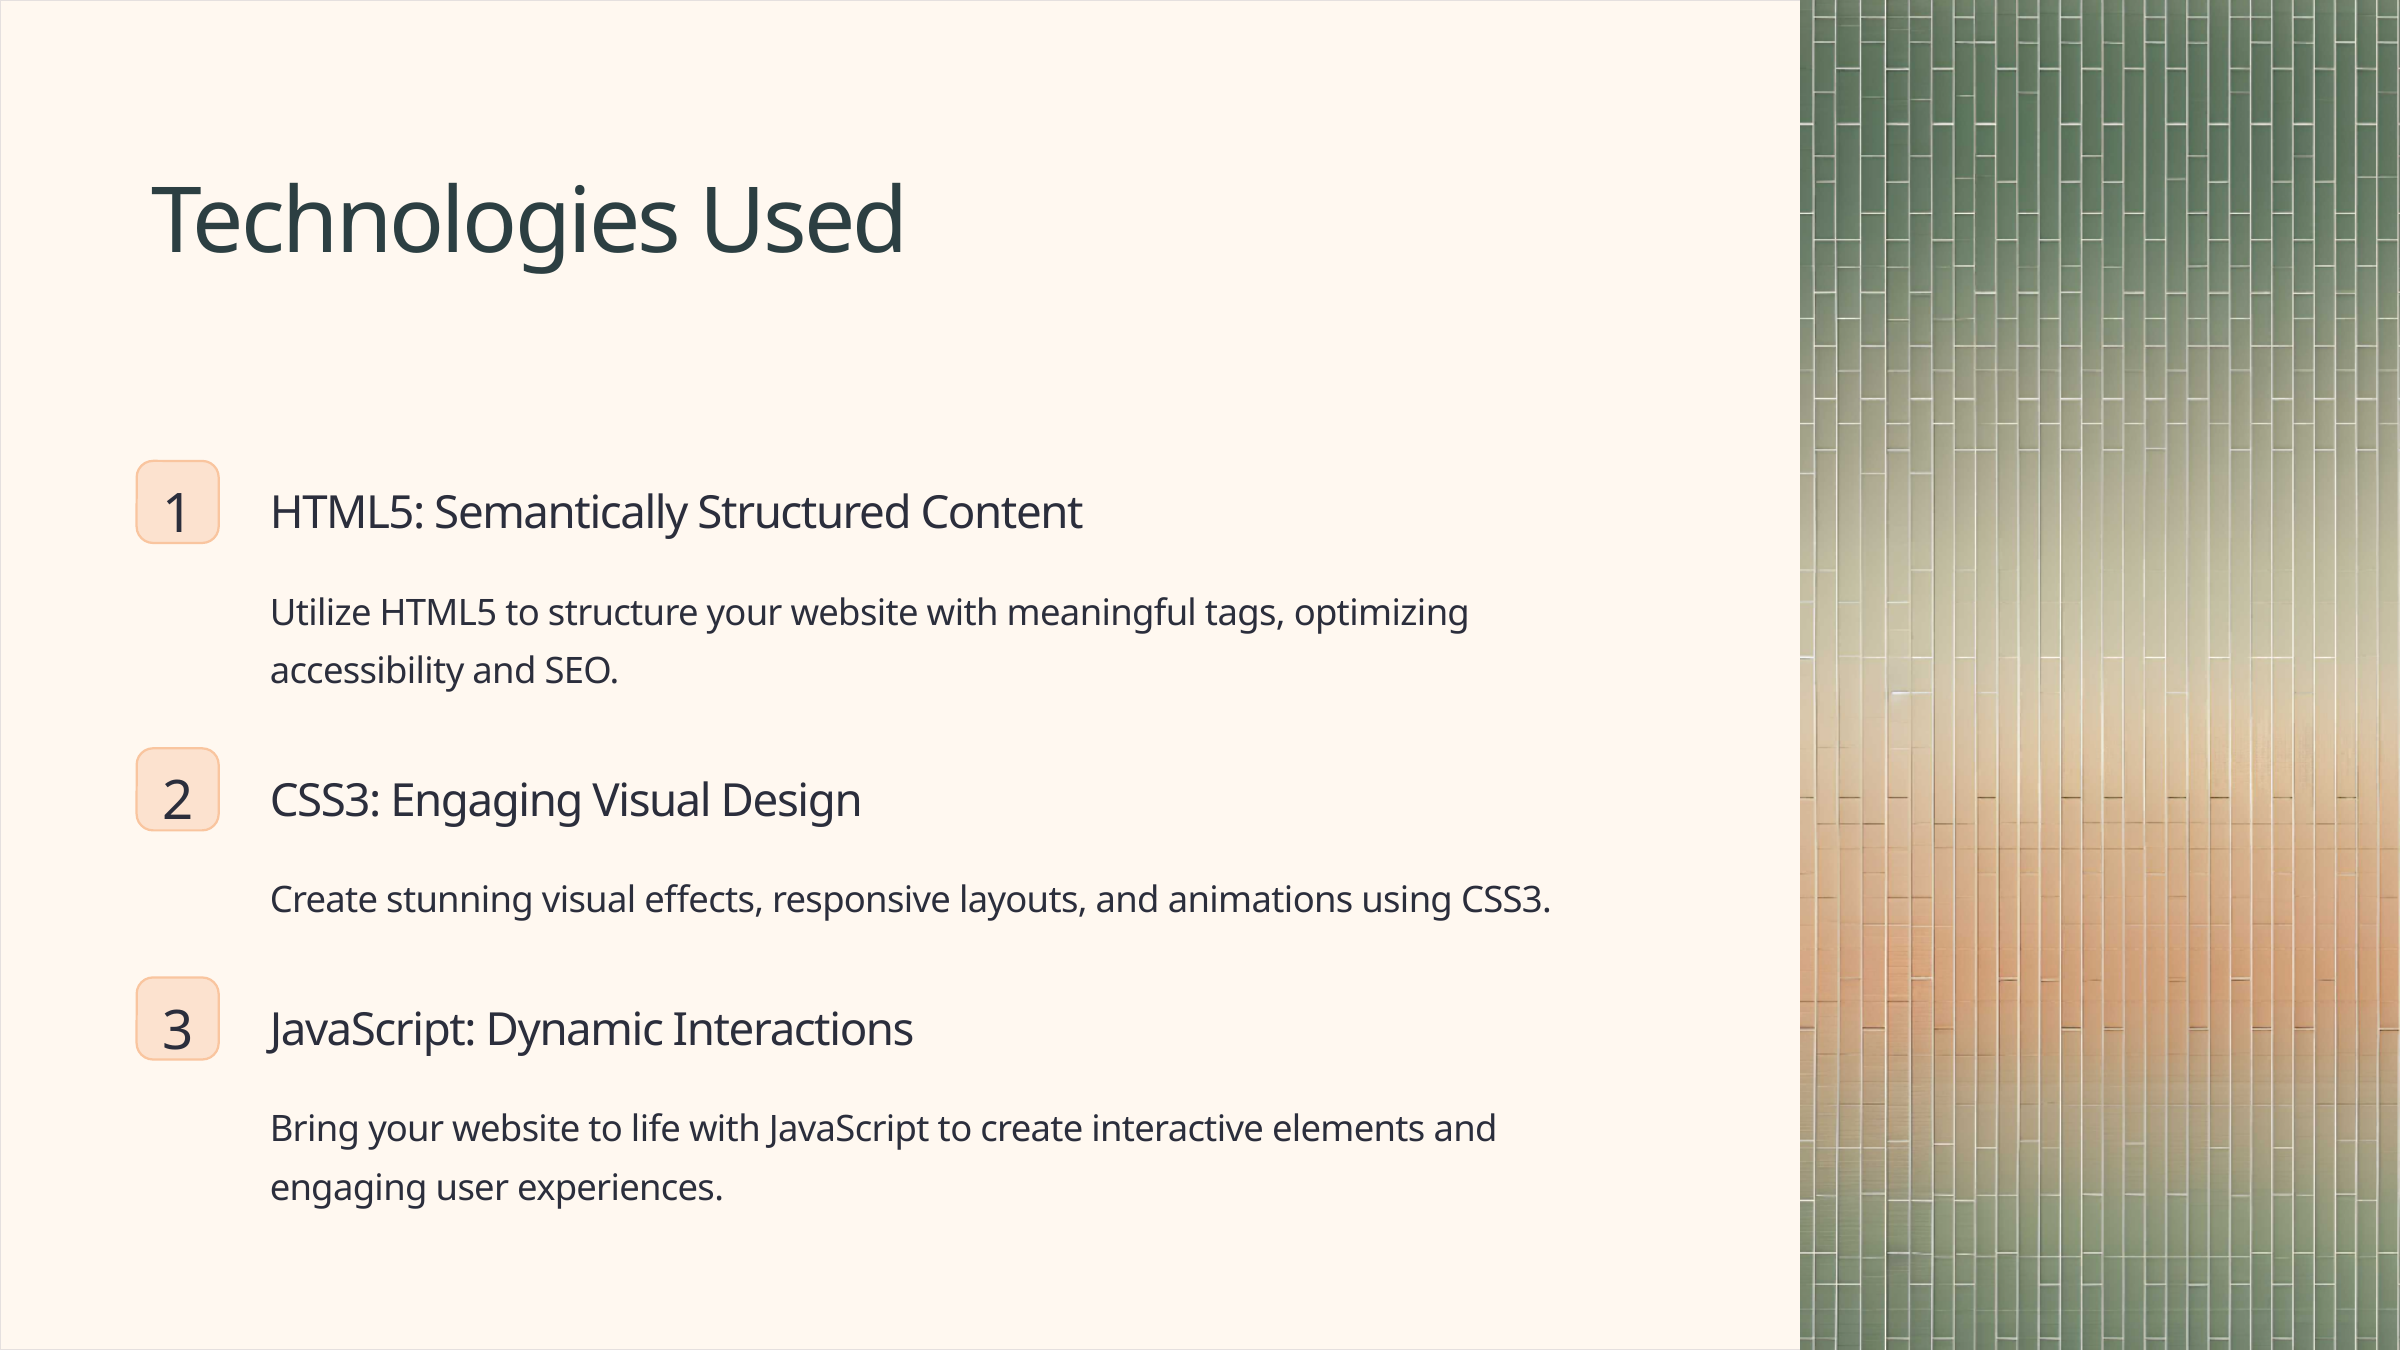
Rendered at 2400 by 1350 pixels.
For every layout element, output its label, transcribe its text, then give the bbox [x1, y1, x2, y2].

text_box JavaScript: Dynamic Interactions [255, 989, 908, 1047]
text_box [136, 460, 219, 543]
text_box Create stunning visual effects, responsive layouts, and animations using CSS3. [255, 854, 1664, 913]
text_box Technologies Used [136, 149, 1664, 378]
text_box HTML5: Semantically Structured Content [255, 473, 1075, 531]
text_box [136, 977, 219, 1060]
text_box CSS3: Engaging Visual Design [255, 760, 844, 818]
text_box 2 [162, 755, 193, 824]
picture [1799, 0, 2400, 1350]
text_box [0, 0, 1799, 1350]
text_box 3 [162, 984, 193, 1053]
text_box Bring your website to life with JavaScript to create interactive elements and engaging user experiences. [255, 1083, 1664, 1200]
text_box 1 [166, 467, 189, 537]
text_box Utilize HTML5 to structure your website with meaningful tags, optimizing accessibility and SEO. [255, 566, 1664, 684]
text_box [136, 748, 219, 831]
